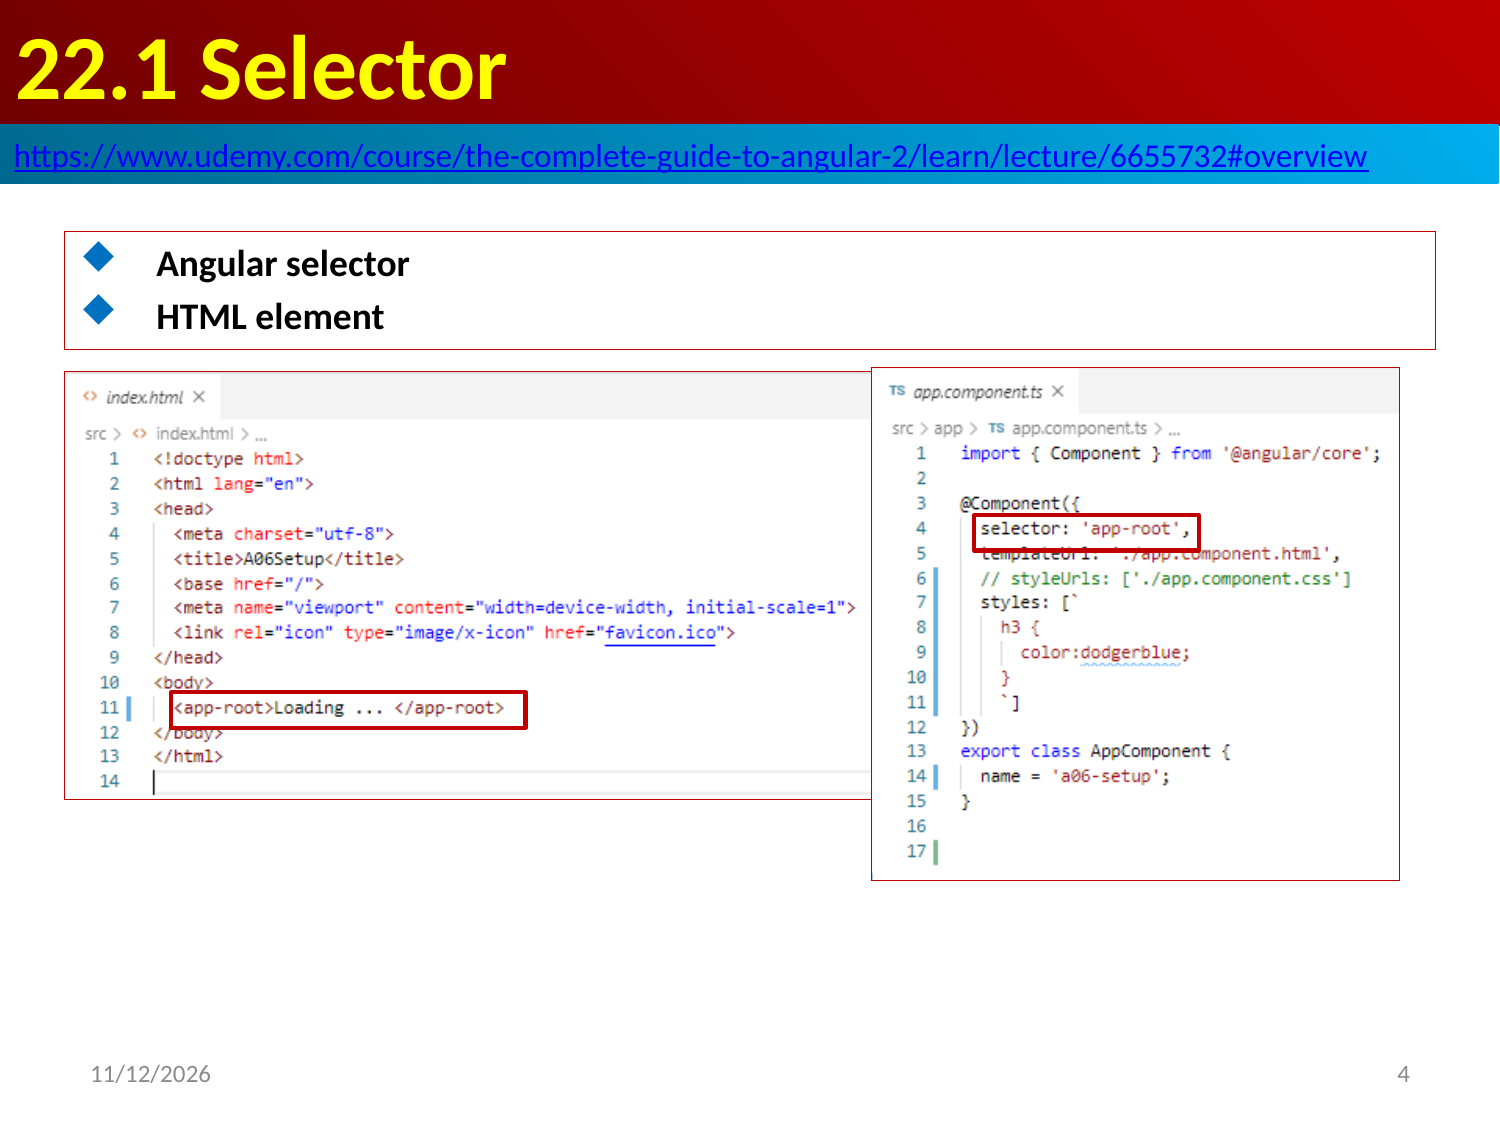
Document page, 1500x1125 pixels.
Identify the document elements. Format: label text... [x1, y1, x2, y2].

text_box https://www.udemy.com/course/the-complete-guide-to-angular-2/learn/lecture/6655732#overview [0, 124, 1499, 184]
slide_number 4 [1074, 1042, 1425, 1103]
picture [64, 367, 1400, 881]
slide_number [75, 1042, 425, 1103]
title 22.1 Selector [0, 0, 1500, 126]
subtitle Angular selector HTML element [64, 231, 1436, 350]
